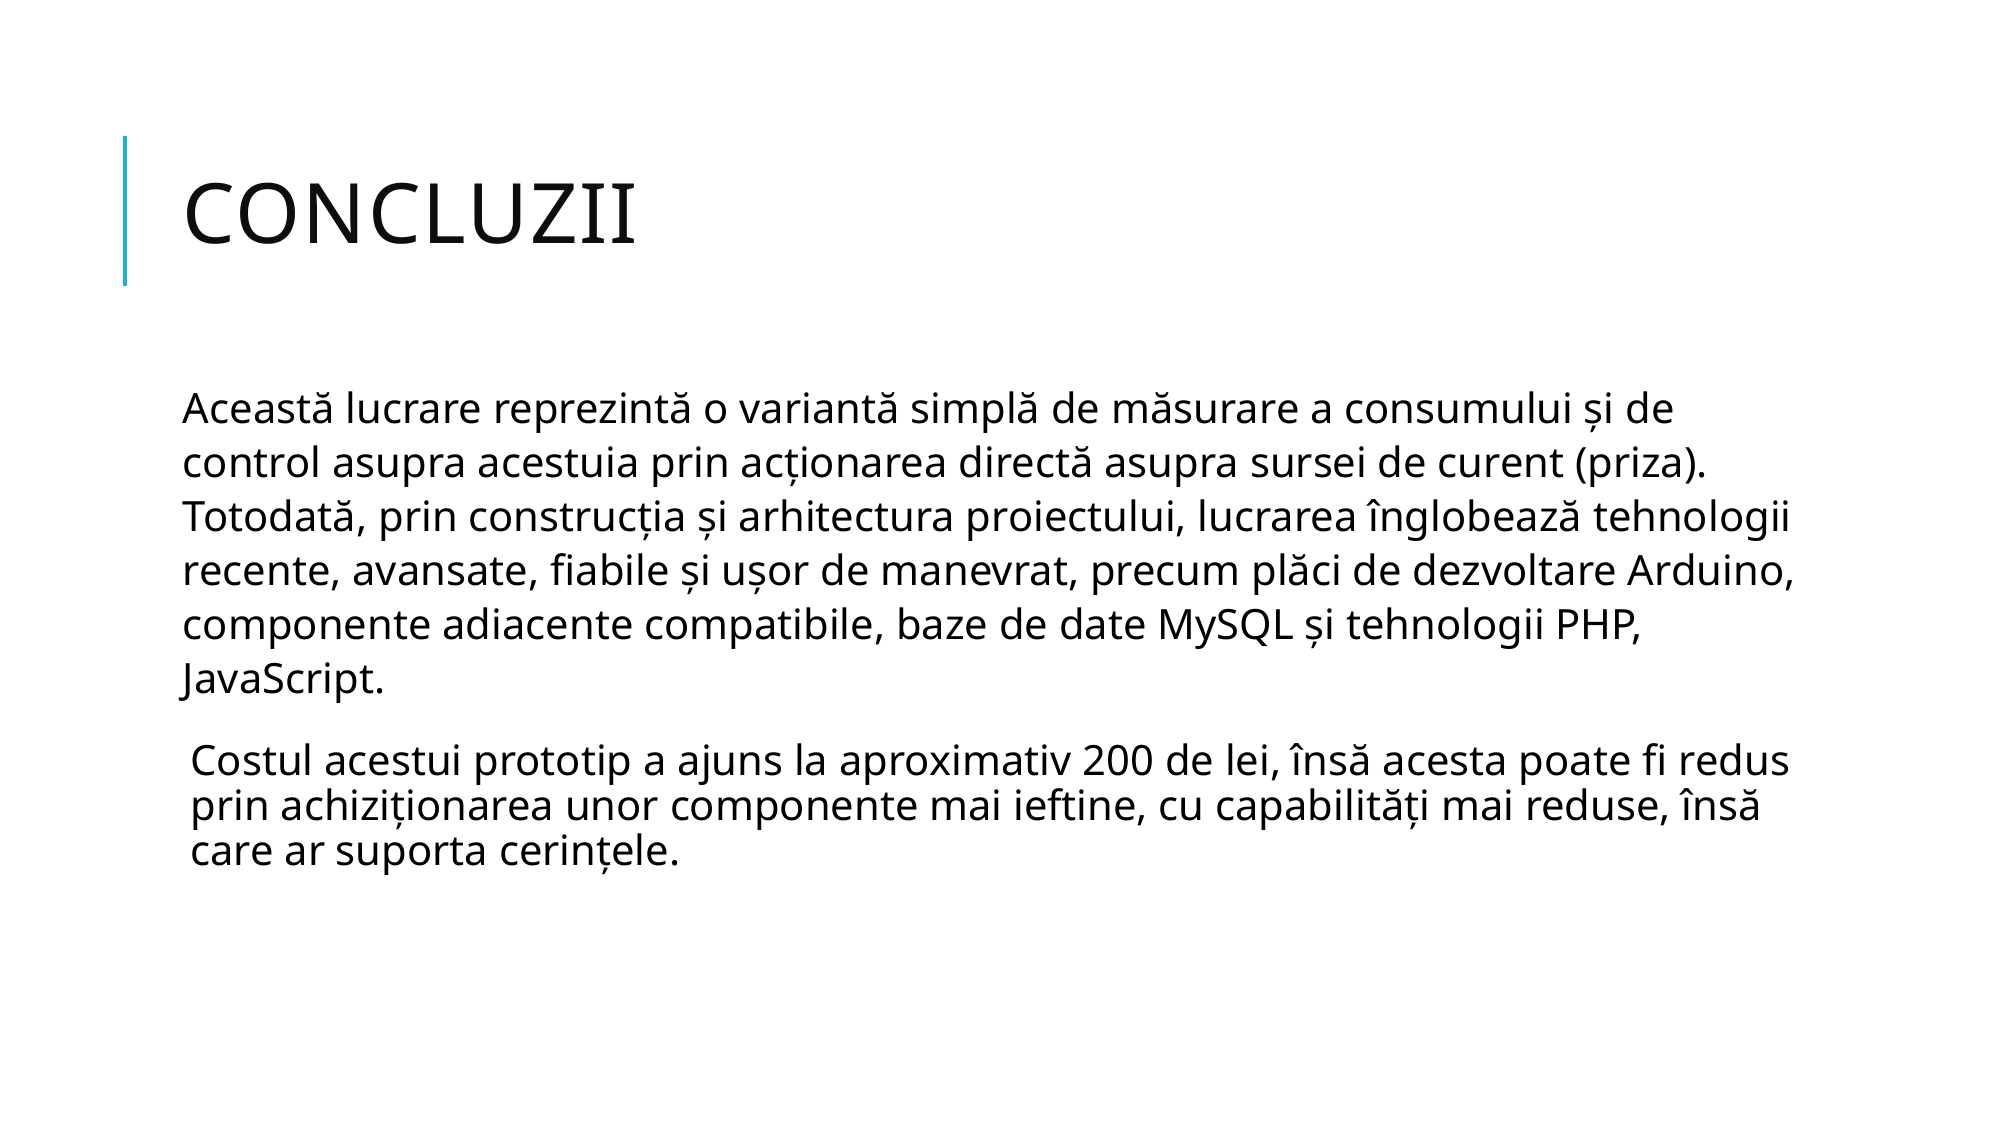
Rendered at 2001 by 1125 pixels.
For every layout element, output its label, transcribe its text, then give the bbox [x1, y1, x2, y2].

title concluzii [168, 77, 888, 363]
list Această lucrare reprezintă o variantă simplă de măsurare a consumului și de control asupra acestuia prin acționarea directă asupra sursei de curent (priza). Totodată, prin construcția și arhitectura proiectului, lucrarea înglobează tehnologii recente, avansate, fiabile și ușor de manevrat, precum plăci de dezvoltare Arduino, componente adiacente compatibile, baze de date MySQL și tehnologii PHP, JavaScript. [168, 370, 1833, 663]
list Costul acestui prototip a ajuns la aproximativ 200 de lei, însă acesta poate fi redus prin achiziționarea unor componente mai ieftine, cu capabilități mai reduse, însă care ar suporta cerințele. [168, 731, 1833, 1067]
